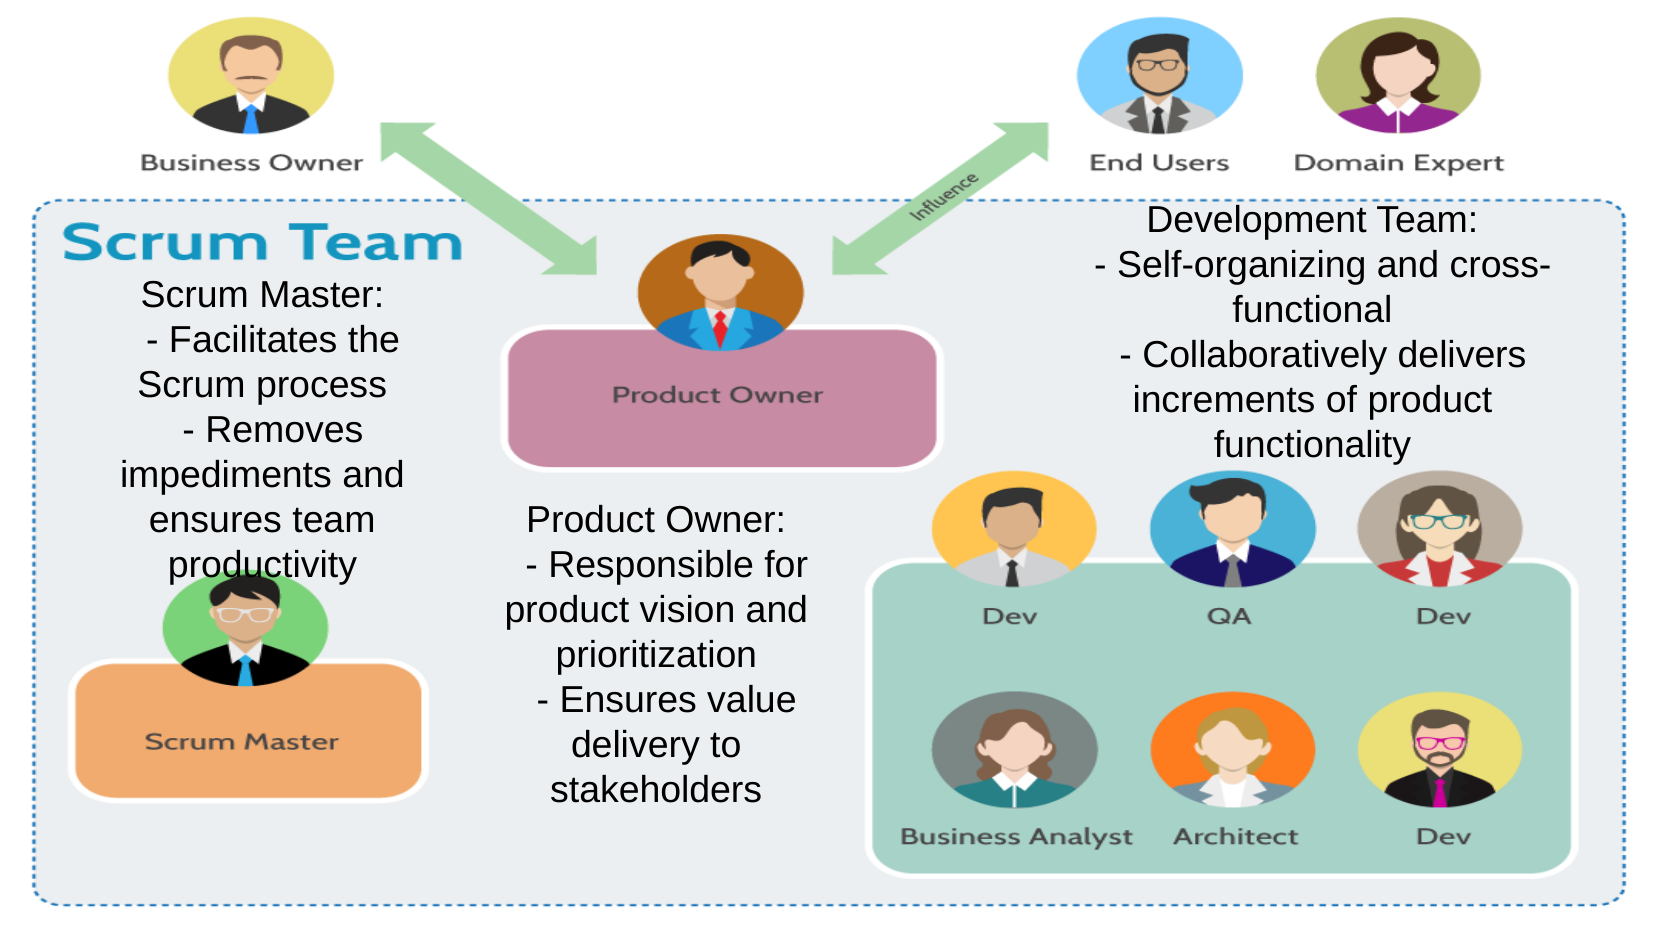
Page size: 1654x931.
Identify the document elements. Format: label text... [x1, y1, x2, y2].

text_box Development Team: - Self-organizing and cross-functional - Collaboratively delivers increments of product functionality [1049, 187, 1575, 455]
text_box Scrum Master: - Facilitates the Scrum process - Removes impediments and ensures team productivity [74, 262, 450, 572]
text_box Product Owner: - Responsible for product vision and prioritization - Ensures value delivery to stakeholders [487, 487, 825, 797]
picture [0, 0, 1654, 931]
